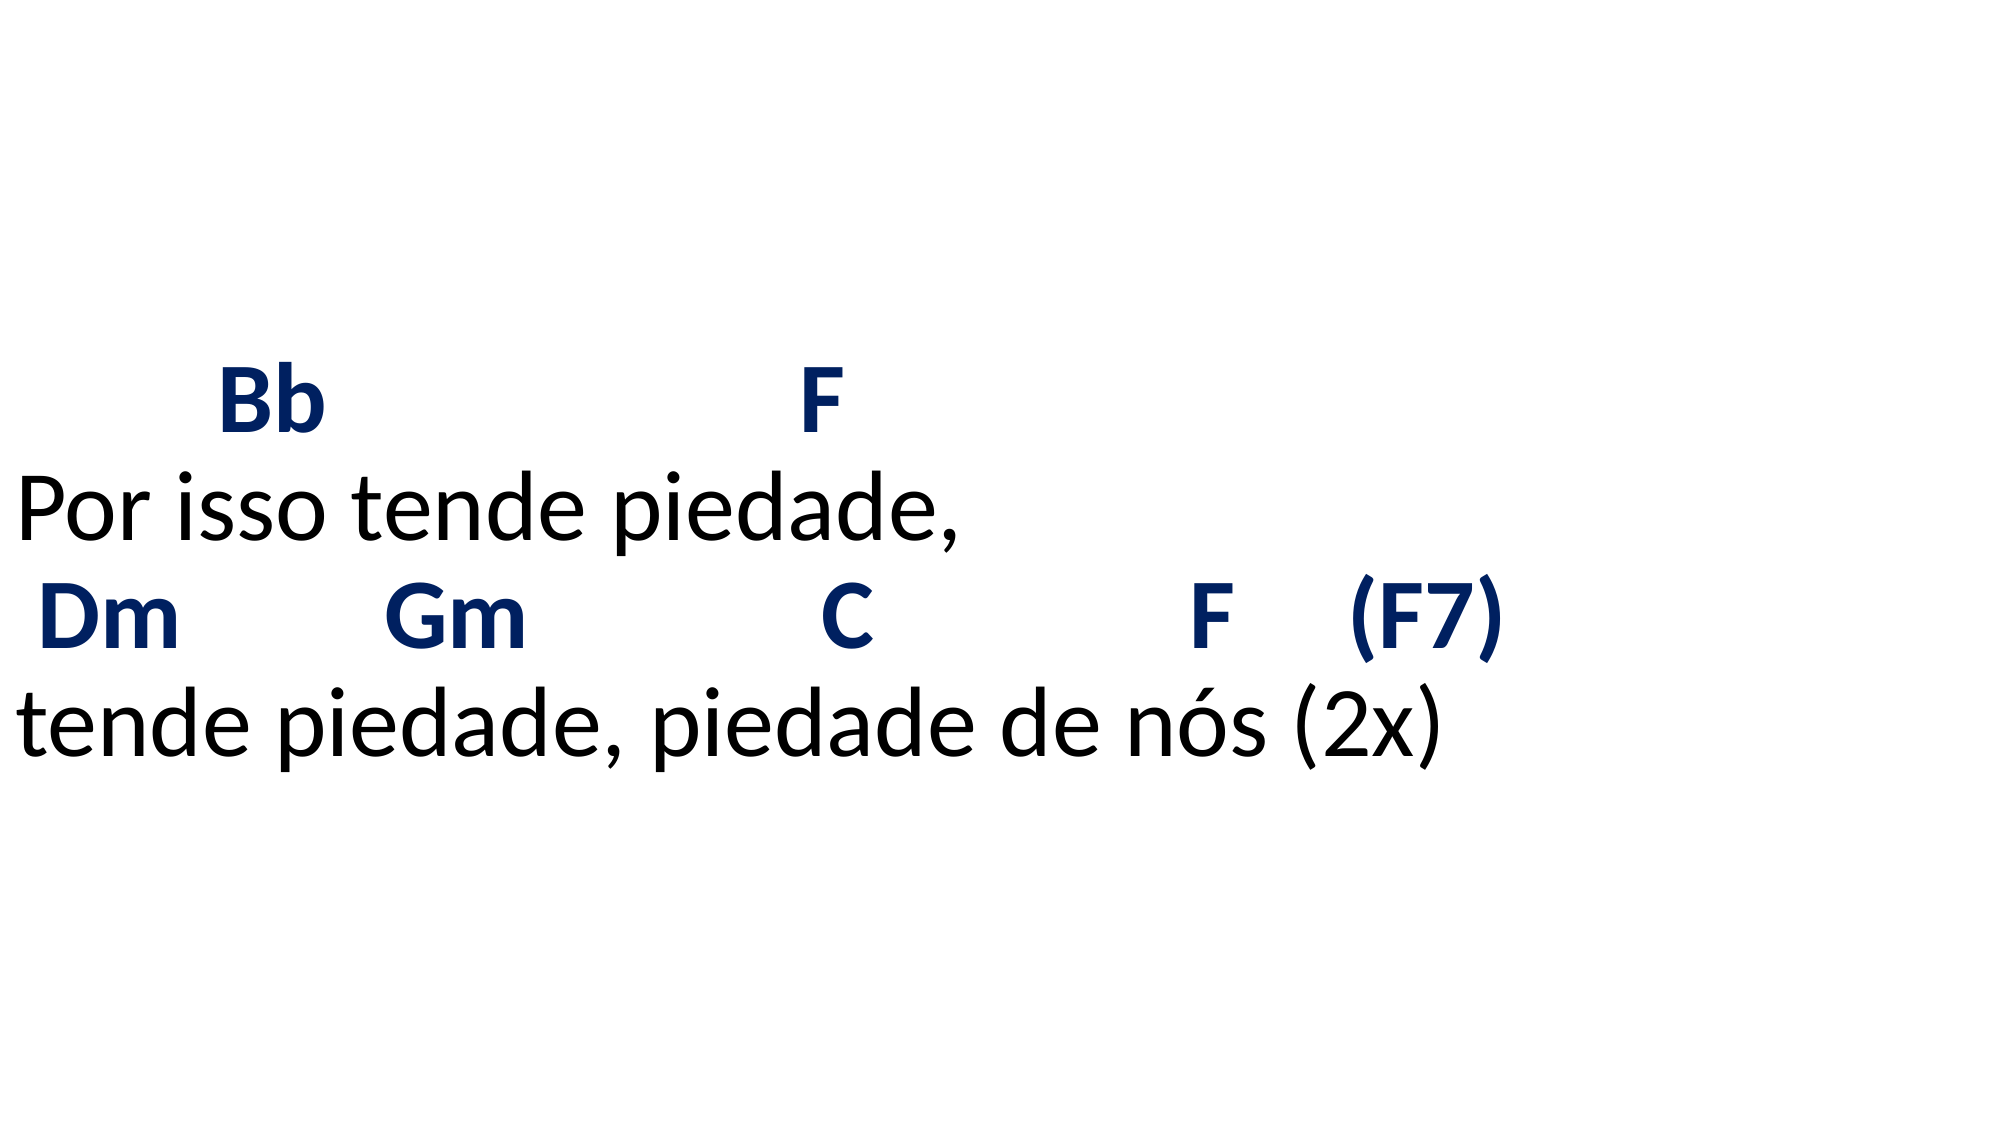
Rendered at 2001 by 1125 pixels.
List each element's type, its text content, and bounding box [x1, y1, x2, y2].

title Bb F Por isso tende piedade, Dm Gm C F (F7) tende piedade, piedade de nós (2x) [0, 0, 2000, 1125]
